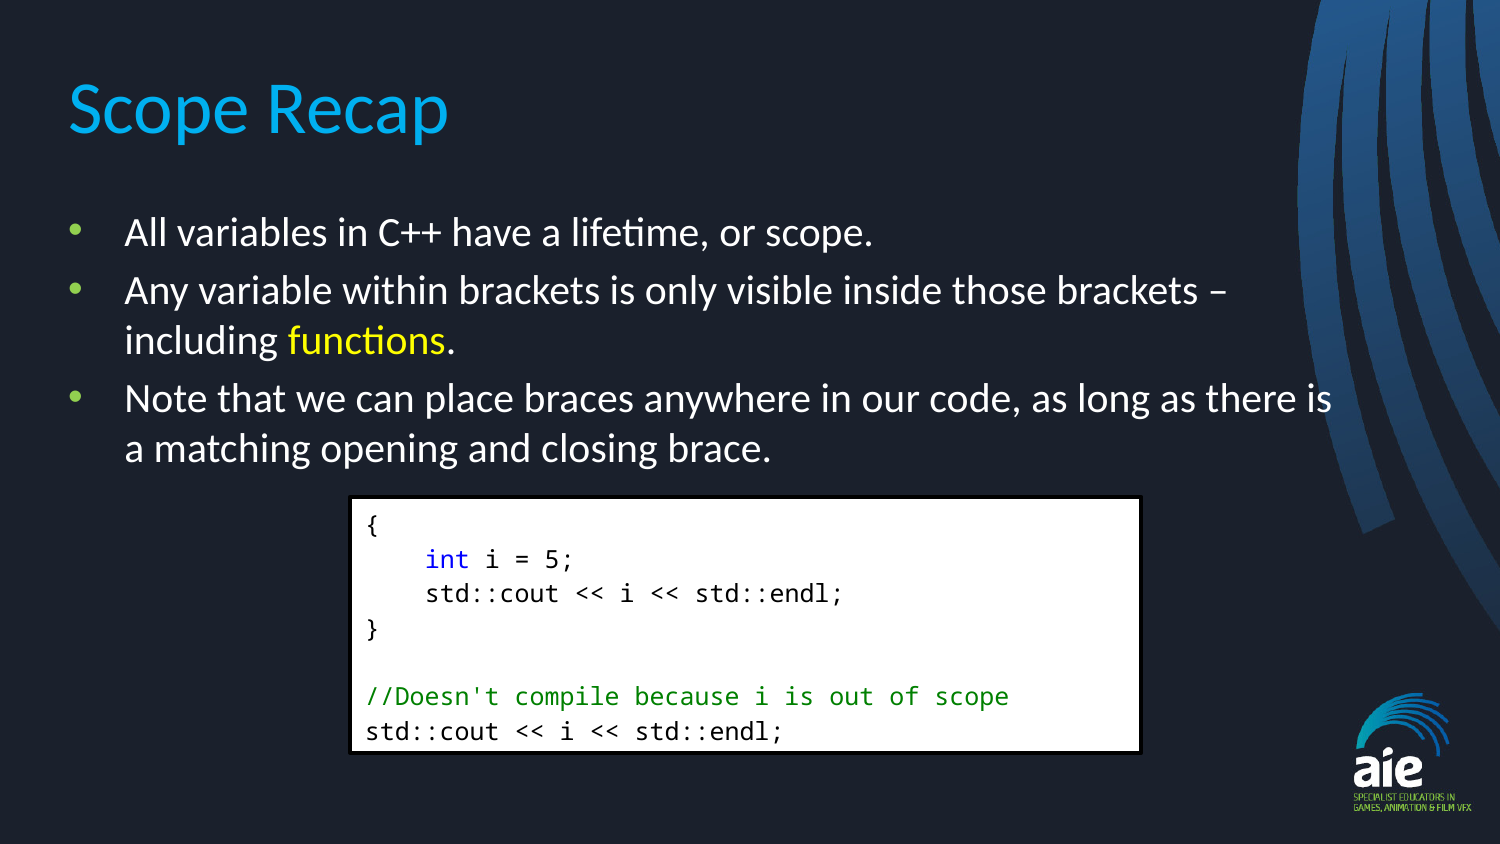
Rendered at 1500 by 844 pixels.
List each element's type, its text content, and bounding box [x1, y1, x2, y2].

list All variables in C++ have a lifetime, or scope. Any variable within brackets is only visible inside those brackets – including functions. Note that we can place braces anywhere in our code, as long as there is a matching opening and closing brace. [53, 196, 1376, 754]
title Scope Recap [53, 33, 1425, 175]
text_box { int i = 5; std::cout << i << std::endl; } //Doesn't compile because i is out of scope std::cout << i << std::endl; [348, 495, 1143, 755]
picture [0, 0, 1500, 844]
